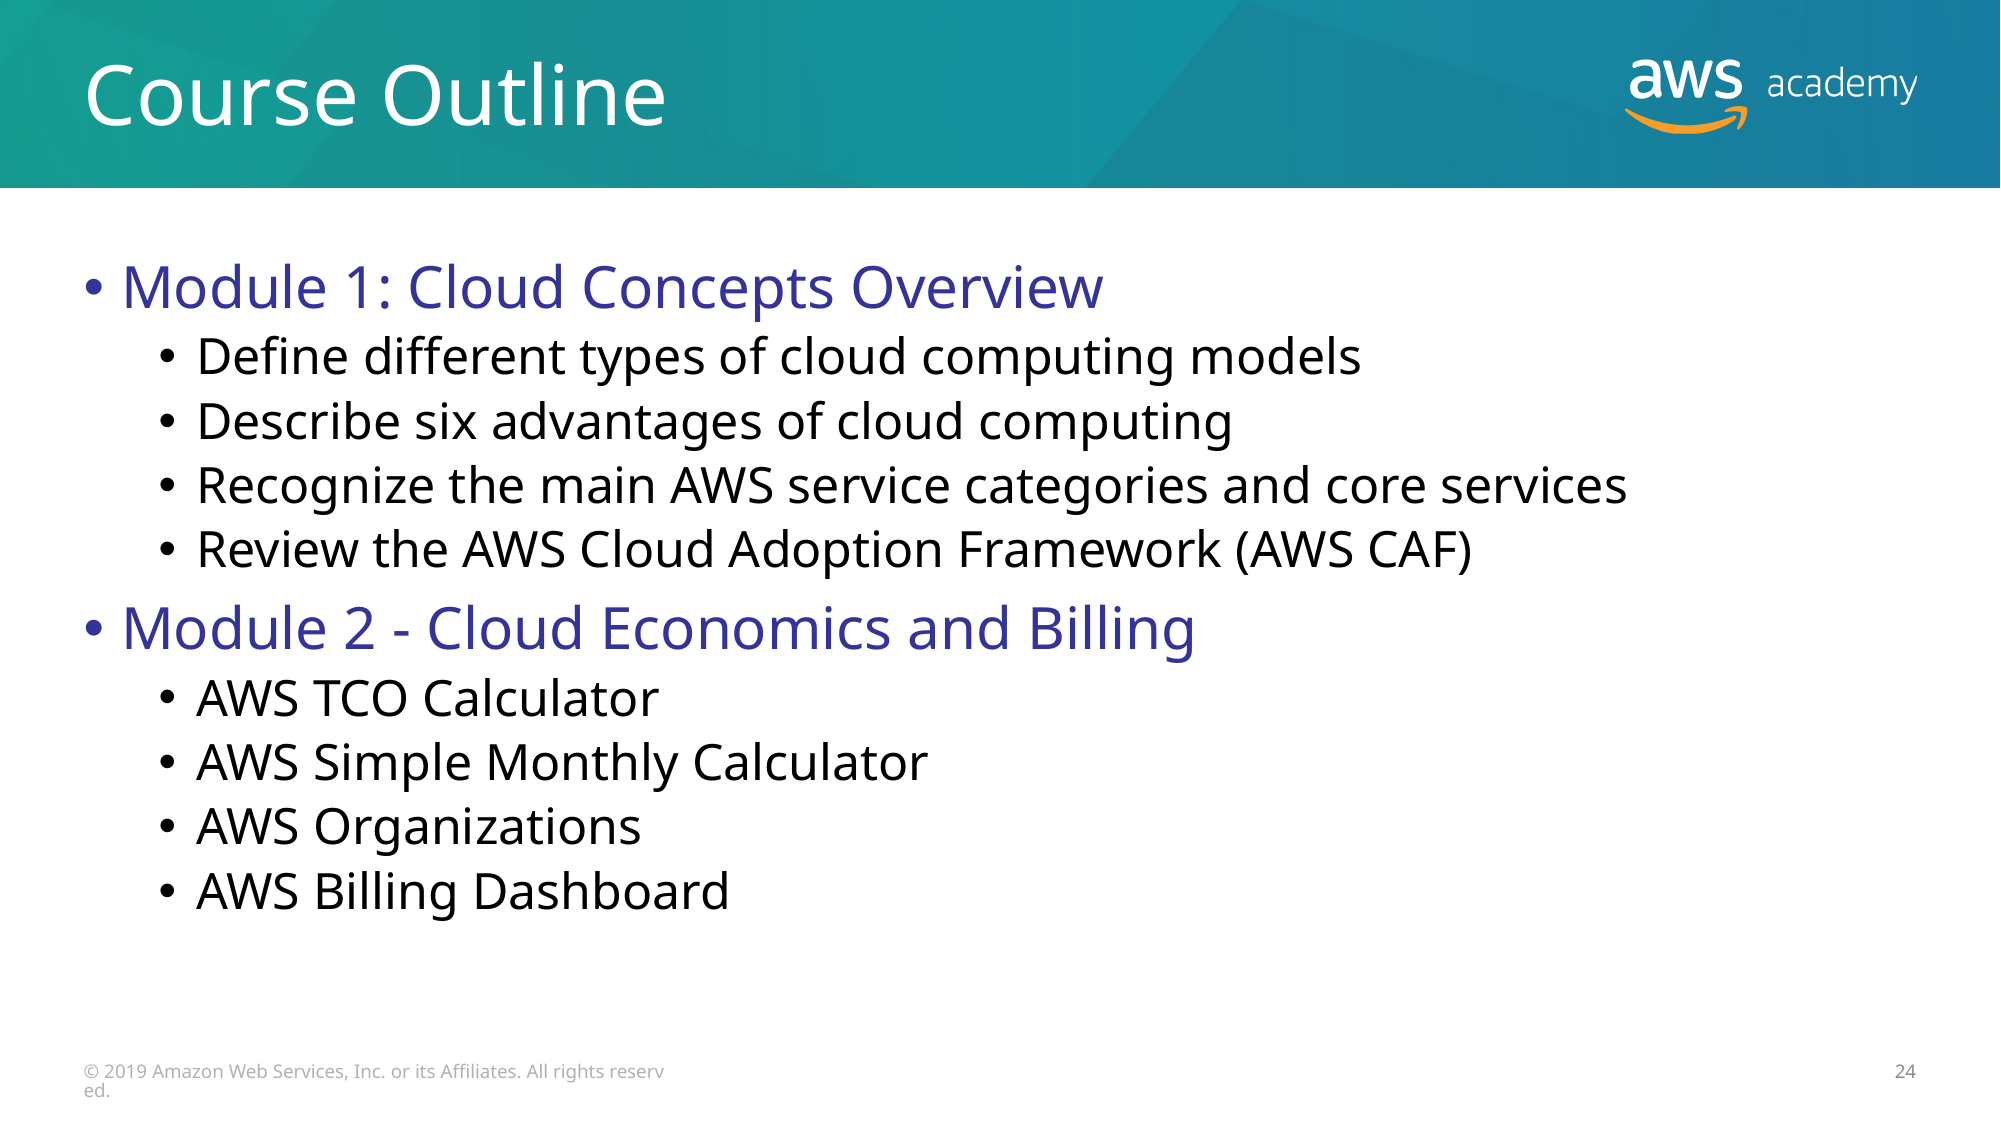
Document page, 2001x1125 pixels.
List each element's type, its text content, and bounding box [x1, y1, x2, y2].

footer © 2019 Amazon Web Services, Inc. or its Affiliates. All rights reserved. [68, 1042, 682, 1103]
list Module 1: Cloud Concepts Overview Define different types of cloud computing models Describe six advantages of cloud computing Recognize the main AWS service categories and core services Review the AWS Cloud Adoption Framework (AWS CAF) Module 2 - Cloud Economics and Billing AWS TCO Calculator AWS Simple Monthly Calculator AWS Organizations AWS Billing Dashboard [68, 250, 1932, 1014]
slide_number 24 [1481, 1042, 1932, 1103]
picture [0, 0, 2000, 188]
title Course Outline [68, 59, 1551, 138]
